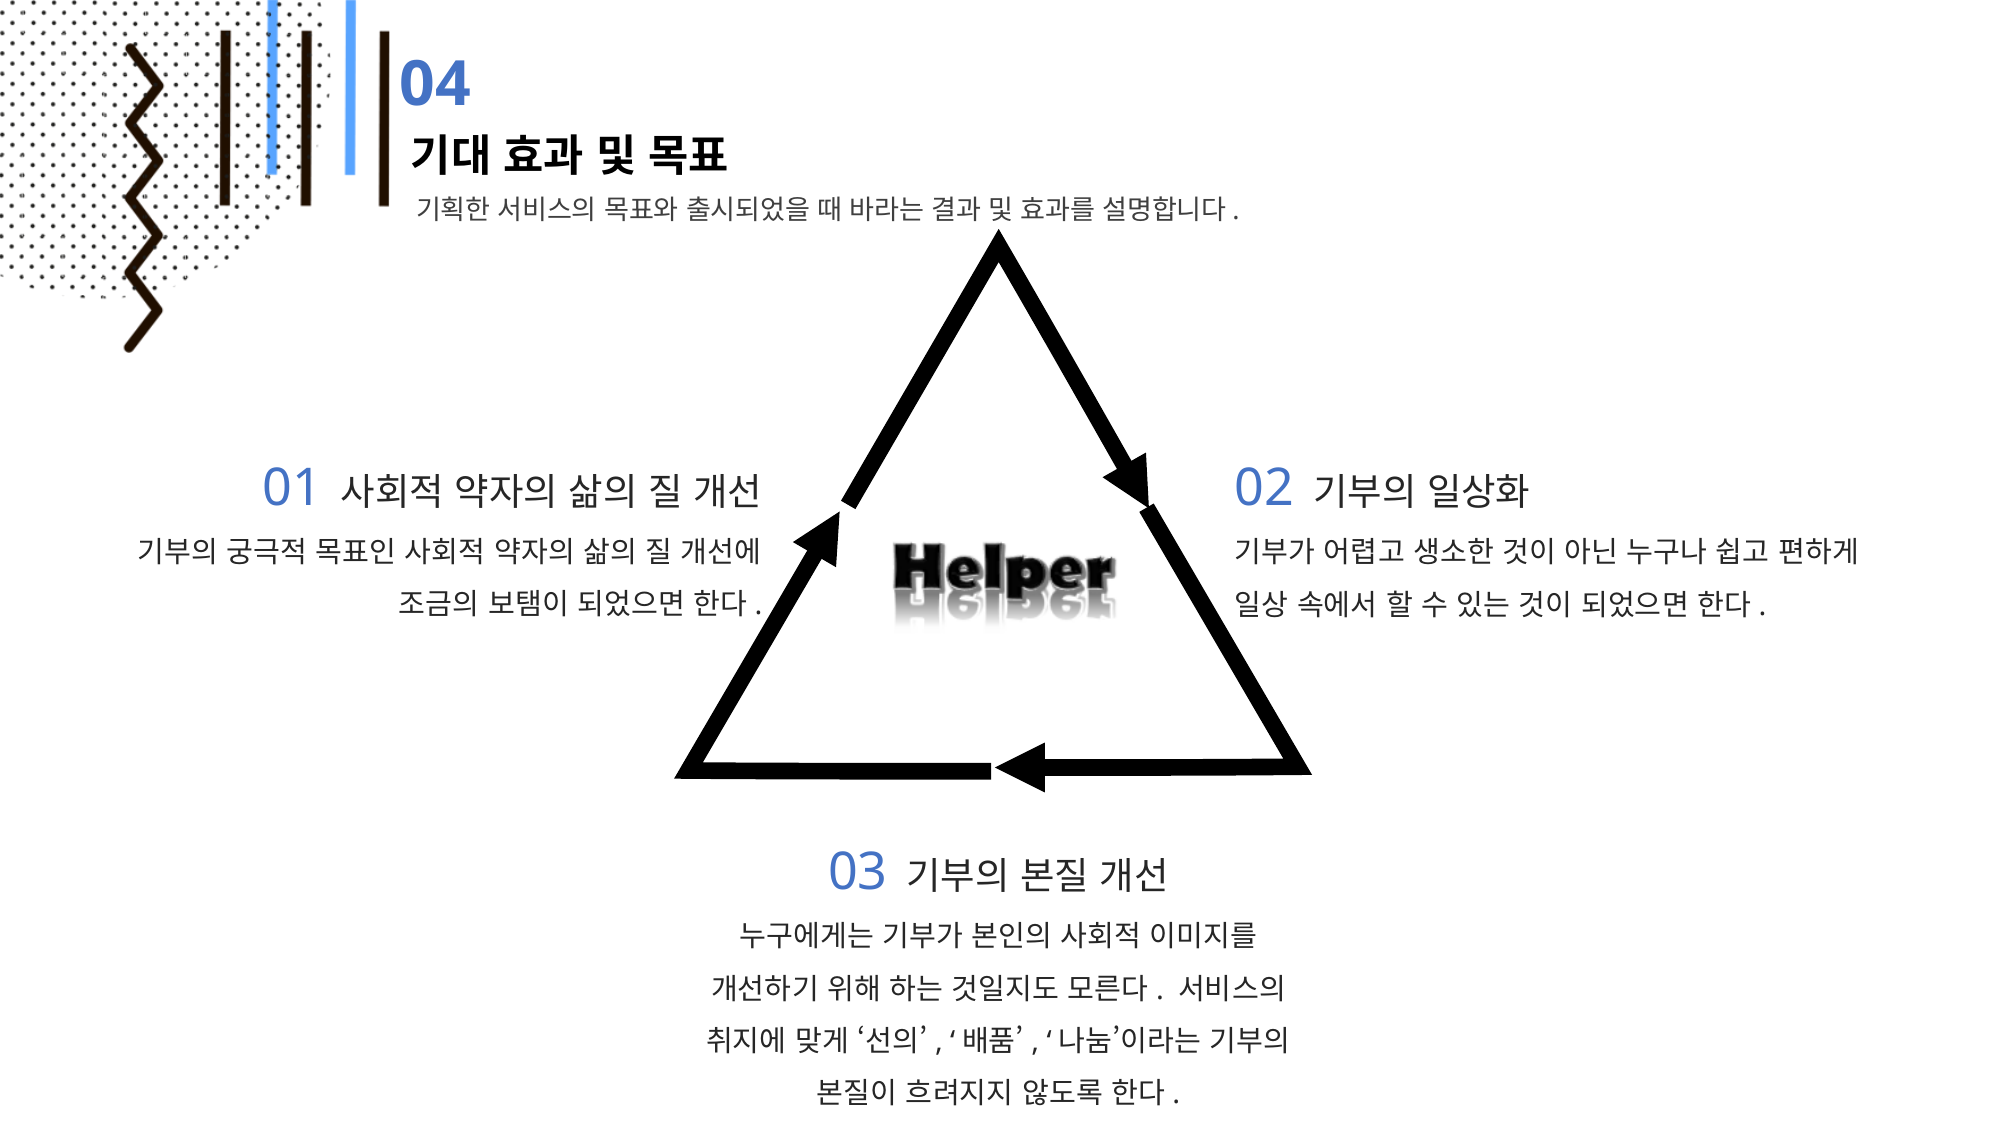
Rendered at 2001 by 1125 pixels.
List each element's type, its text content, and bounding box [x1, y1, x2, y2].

text_box [847, 243, 1149, 509]
text_box 01 사회적 약자의 삶의 질 개선 기부의 궁극적 목표인 사회적 약자의 삶의 질 개선에 조금의 보탬이 되었으면 한다. [113, 414, 777, 628]
text_box [686, 511, 992, 773]
picture [0, 0, 390, 353]
text_box 04 [384, 35, 487, 126]
text_box 기획한 서비스의 목표와 출시되었을 때 바라는 결과 및 효과를 설명합니다. [401, 184, 1402, 232]
text_box [994, 507, 1300, 774]
text_box 02 기부의 일상화 기부가 어렵고 생소한 것이 아닌 누구나 쉽고 편하게 일상 속에서 할 수 있는 것이 되었으면 한다. [1220, 415, 1884, 629]
picture [870, 512, 1130, 665]
text_box 기대 효과 및 목표 [396, 120, 745, 188]
text_box 03 기부의 본질 개선 누구에게는 기부가 본인의 사회적 이미지를 개선하기 위해 하는 것일지도 모른다. 서비스의 취지에 맞게 ‘선의’, ‘배품’, ‘나눔’이라는 기부의 본질이 흐려지지 않도록 한다. [666, 798, 1331, 1118]
